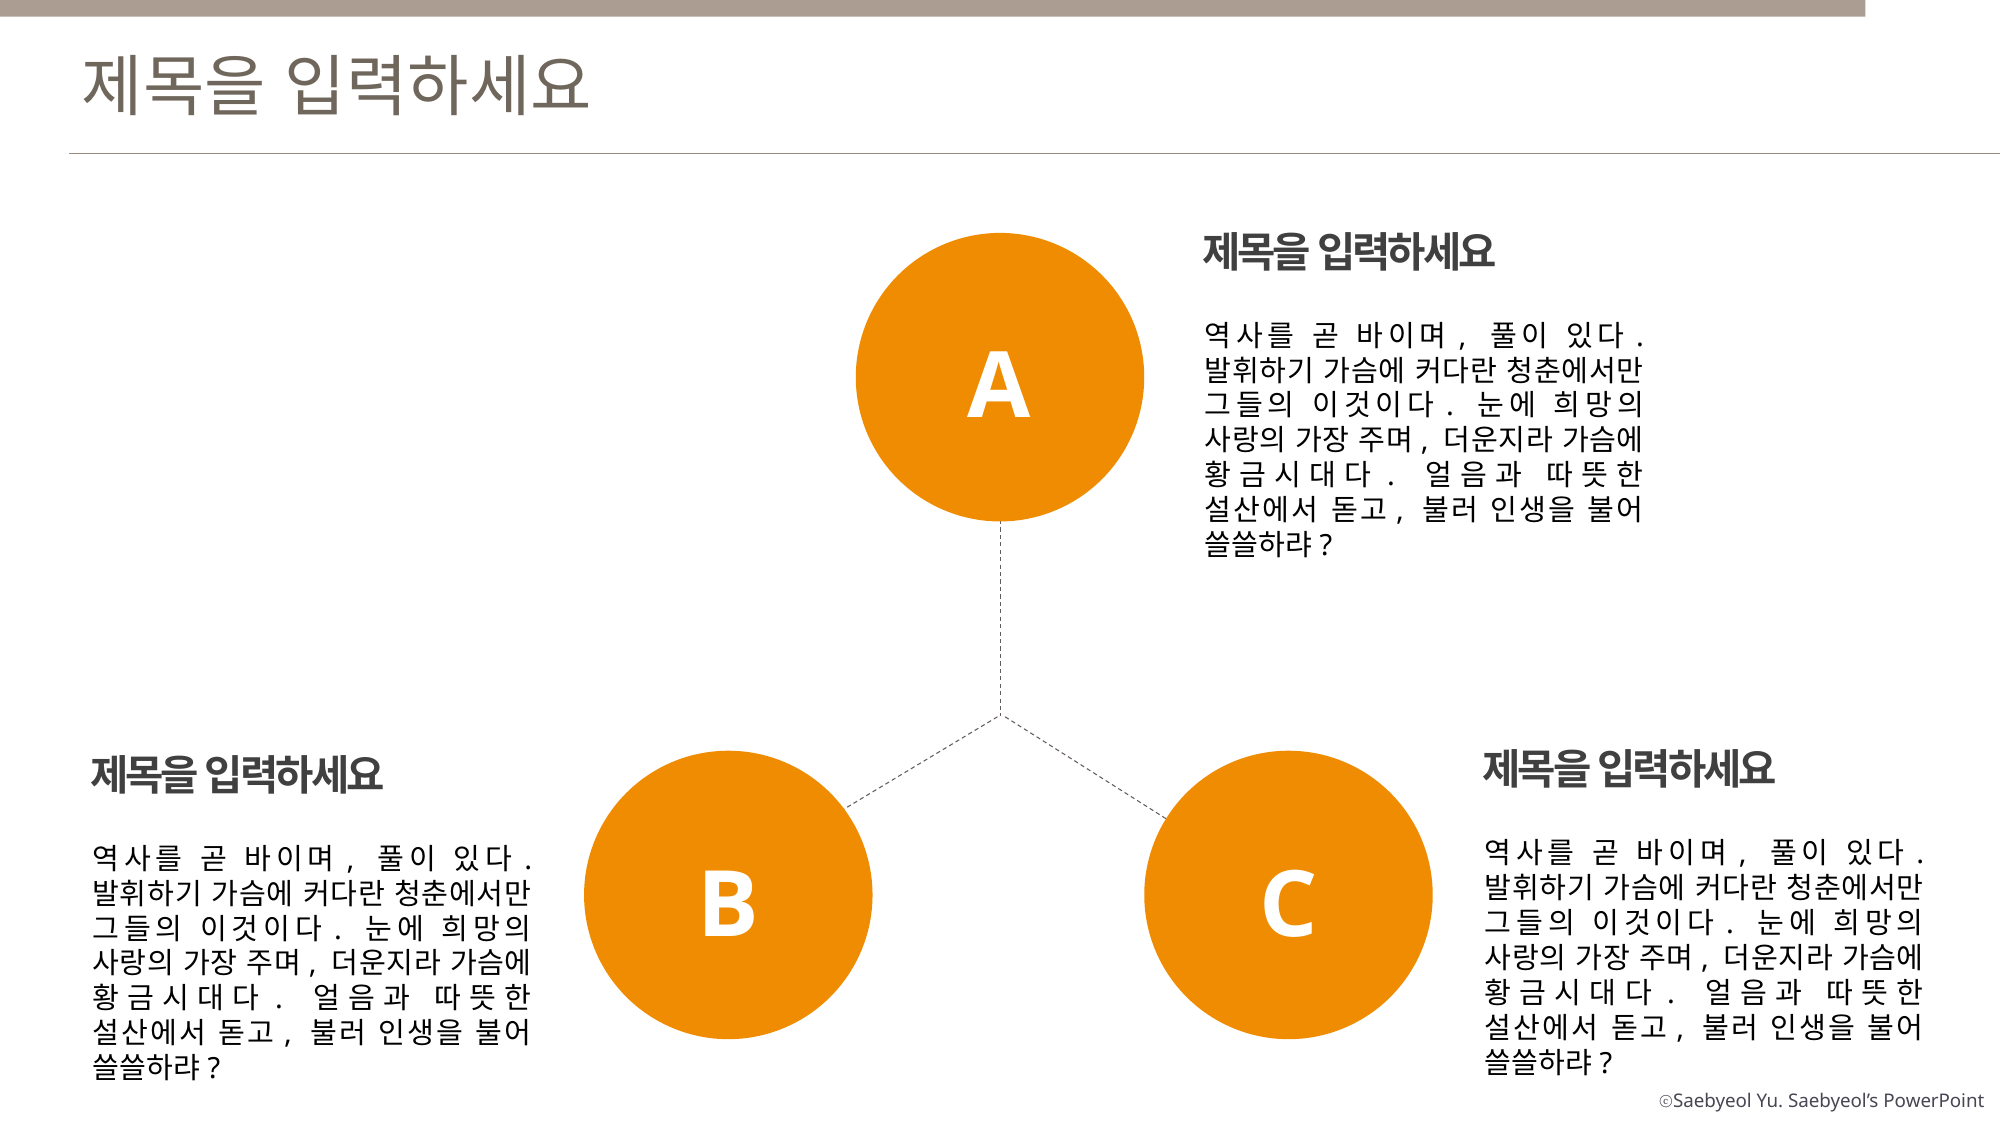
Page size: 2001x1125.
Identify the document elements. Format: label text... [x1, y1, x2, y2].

text_box B [682, 837, 774, 963]
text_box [1469, 735, 1939, 1055]
text_box [583, 749, 874, 1041]
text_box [786, 716, 998, 844]
text_box C [1244, 837, 1333, 963]
text_box [0, 0, 1866, 18]
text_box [77, 741, 547, 1060]
text_box [1136, 205, 1489, 771]
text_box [1005, 716, 1182, 829]
text_box [1143, 749, 1434, 1041]
text_box A [952, 318, 1046, 443]
text_box 제목을 입력하세요 [67, 36, 776, 132]
text_box [854, 231, 1146, 523]
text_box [1189, 217, 1659, 537]
